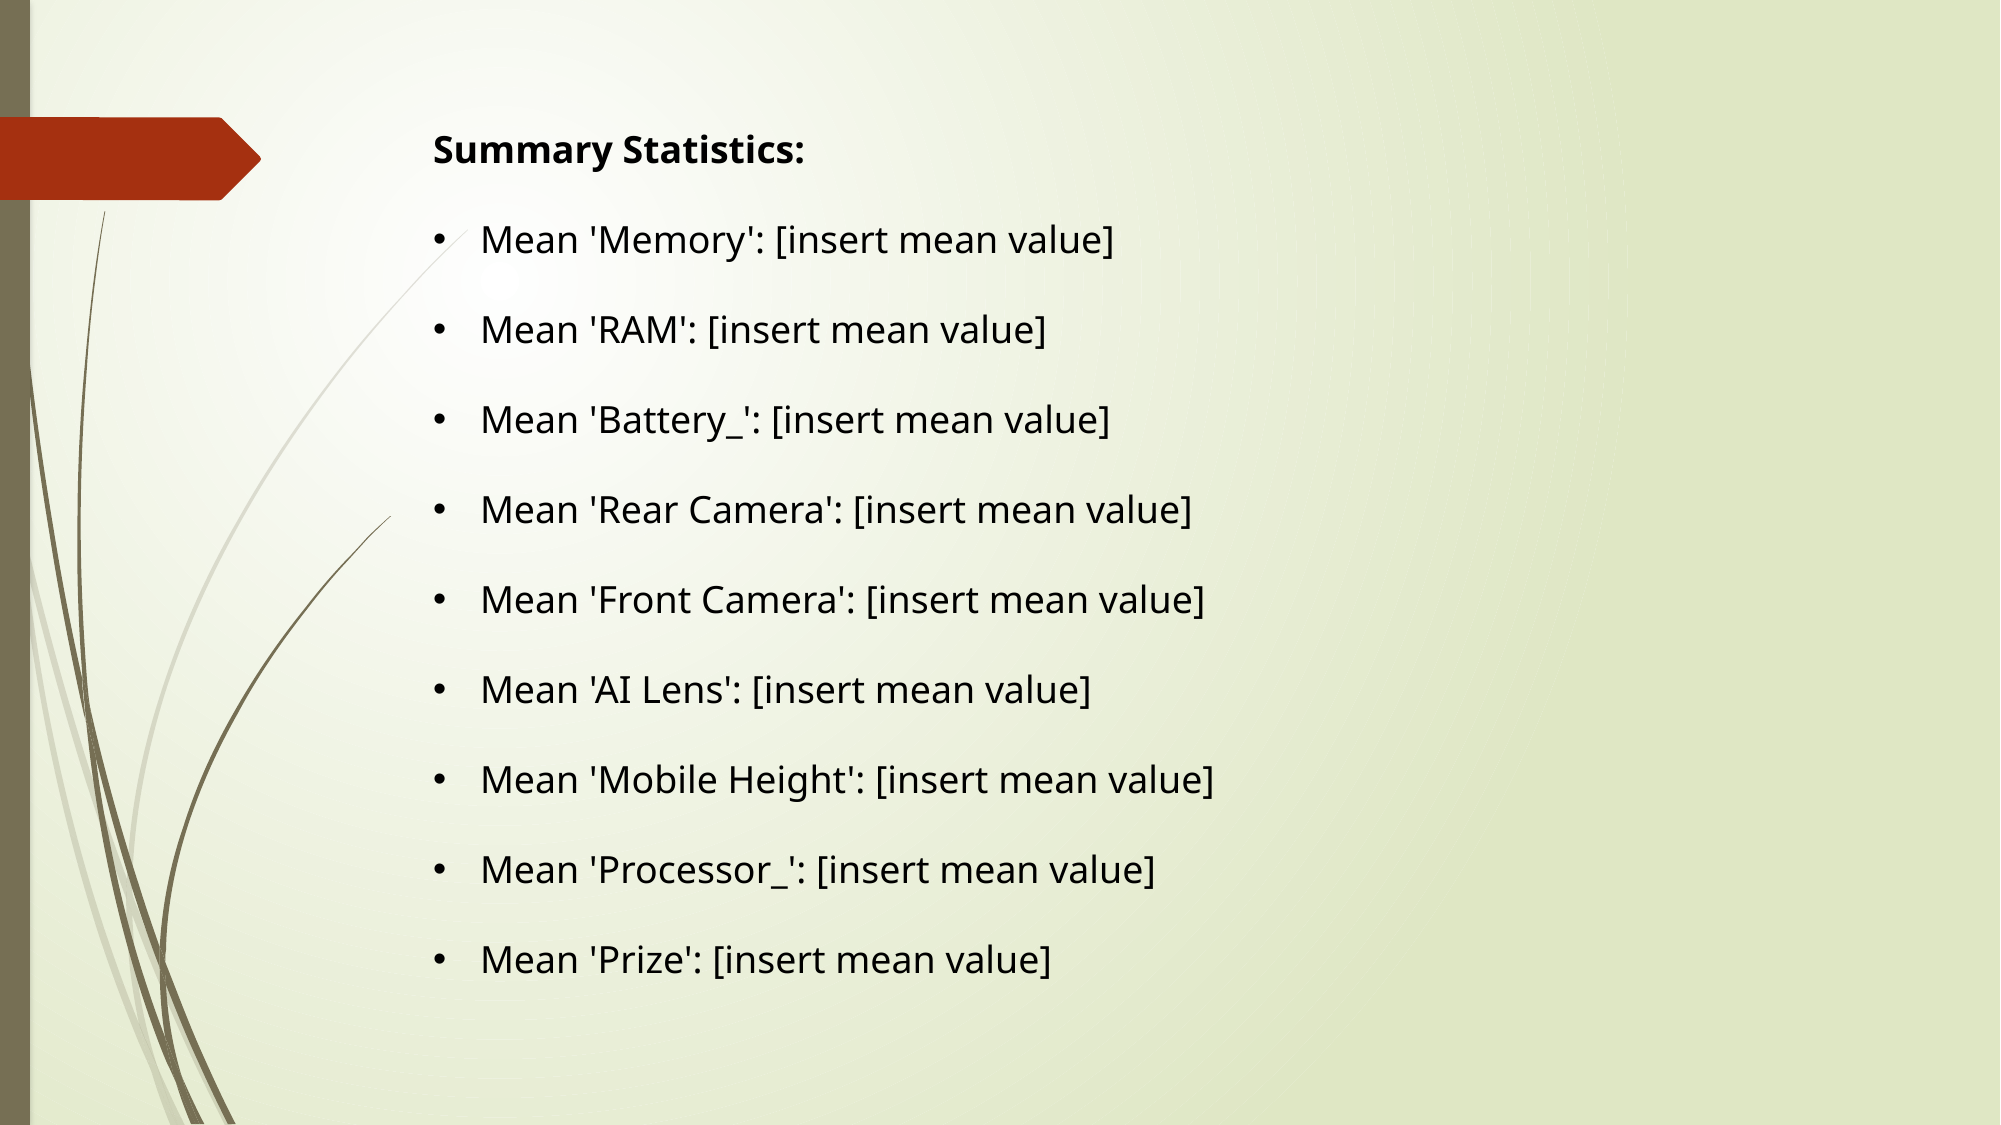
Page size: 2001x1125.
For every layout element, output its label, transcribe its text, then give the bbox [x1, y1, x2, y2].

text_box Summary Statistics: Mean 'Memory': [insert mean value] Mean 'RAM': [insert mean value] Mean 'Battery_': [insert mean value] Mean 'Rear Camera': [insert mean value] Mean 'Front Camera': [insert mean value] Mean 'AI Lens': [insert mean value] Mean 'Mobile Height': [insert mean value] Mean 'Processor_': [insert mean value] Mean 'Prize': [insert mean value] [418, 118, 1641, 1079]
